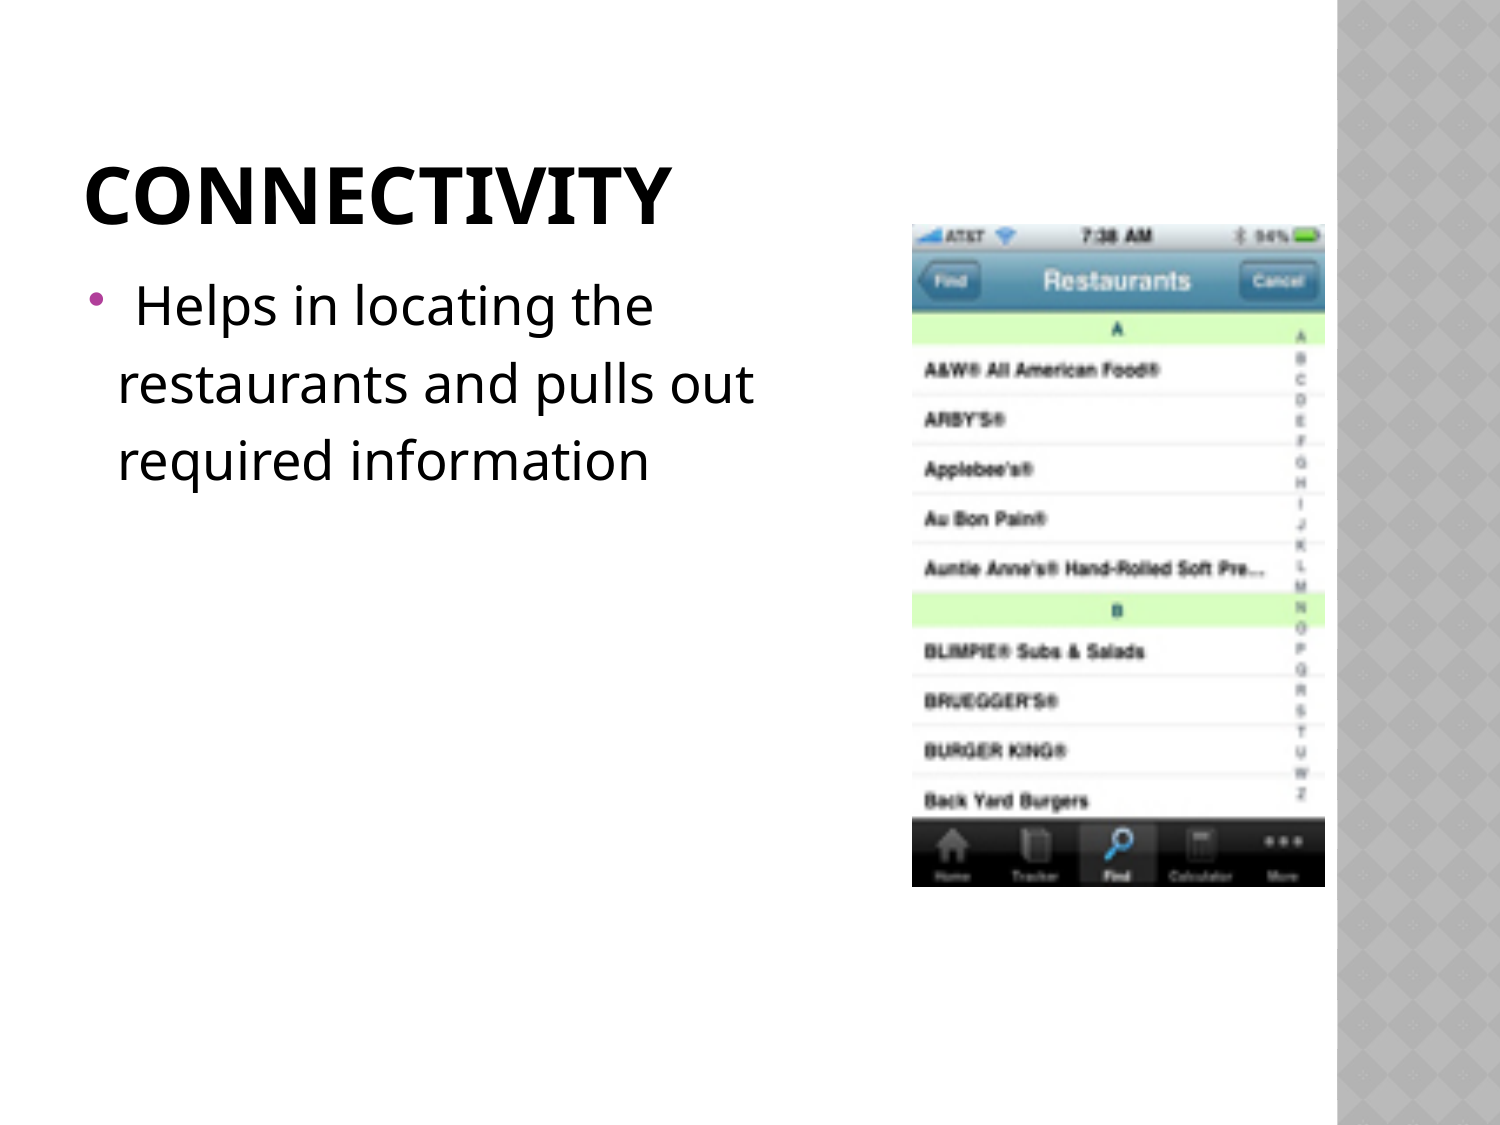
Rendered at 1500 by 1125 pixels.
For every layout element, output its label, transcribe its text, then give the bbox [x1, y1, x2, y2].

list Helps in locating the restaurants and pulls out required information [75, 264, 1263, 1059]
title connectivity [75, 52, 1263, 240]
picture [912, 224, 1326, 887]
